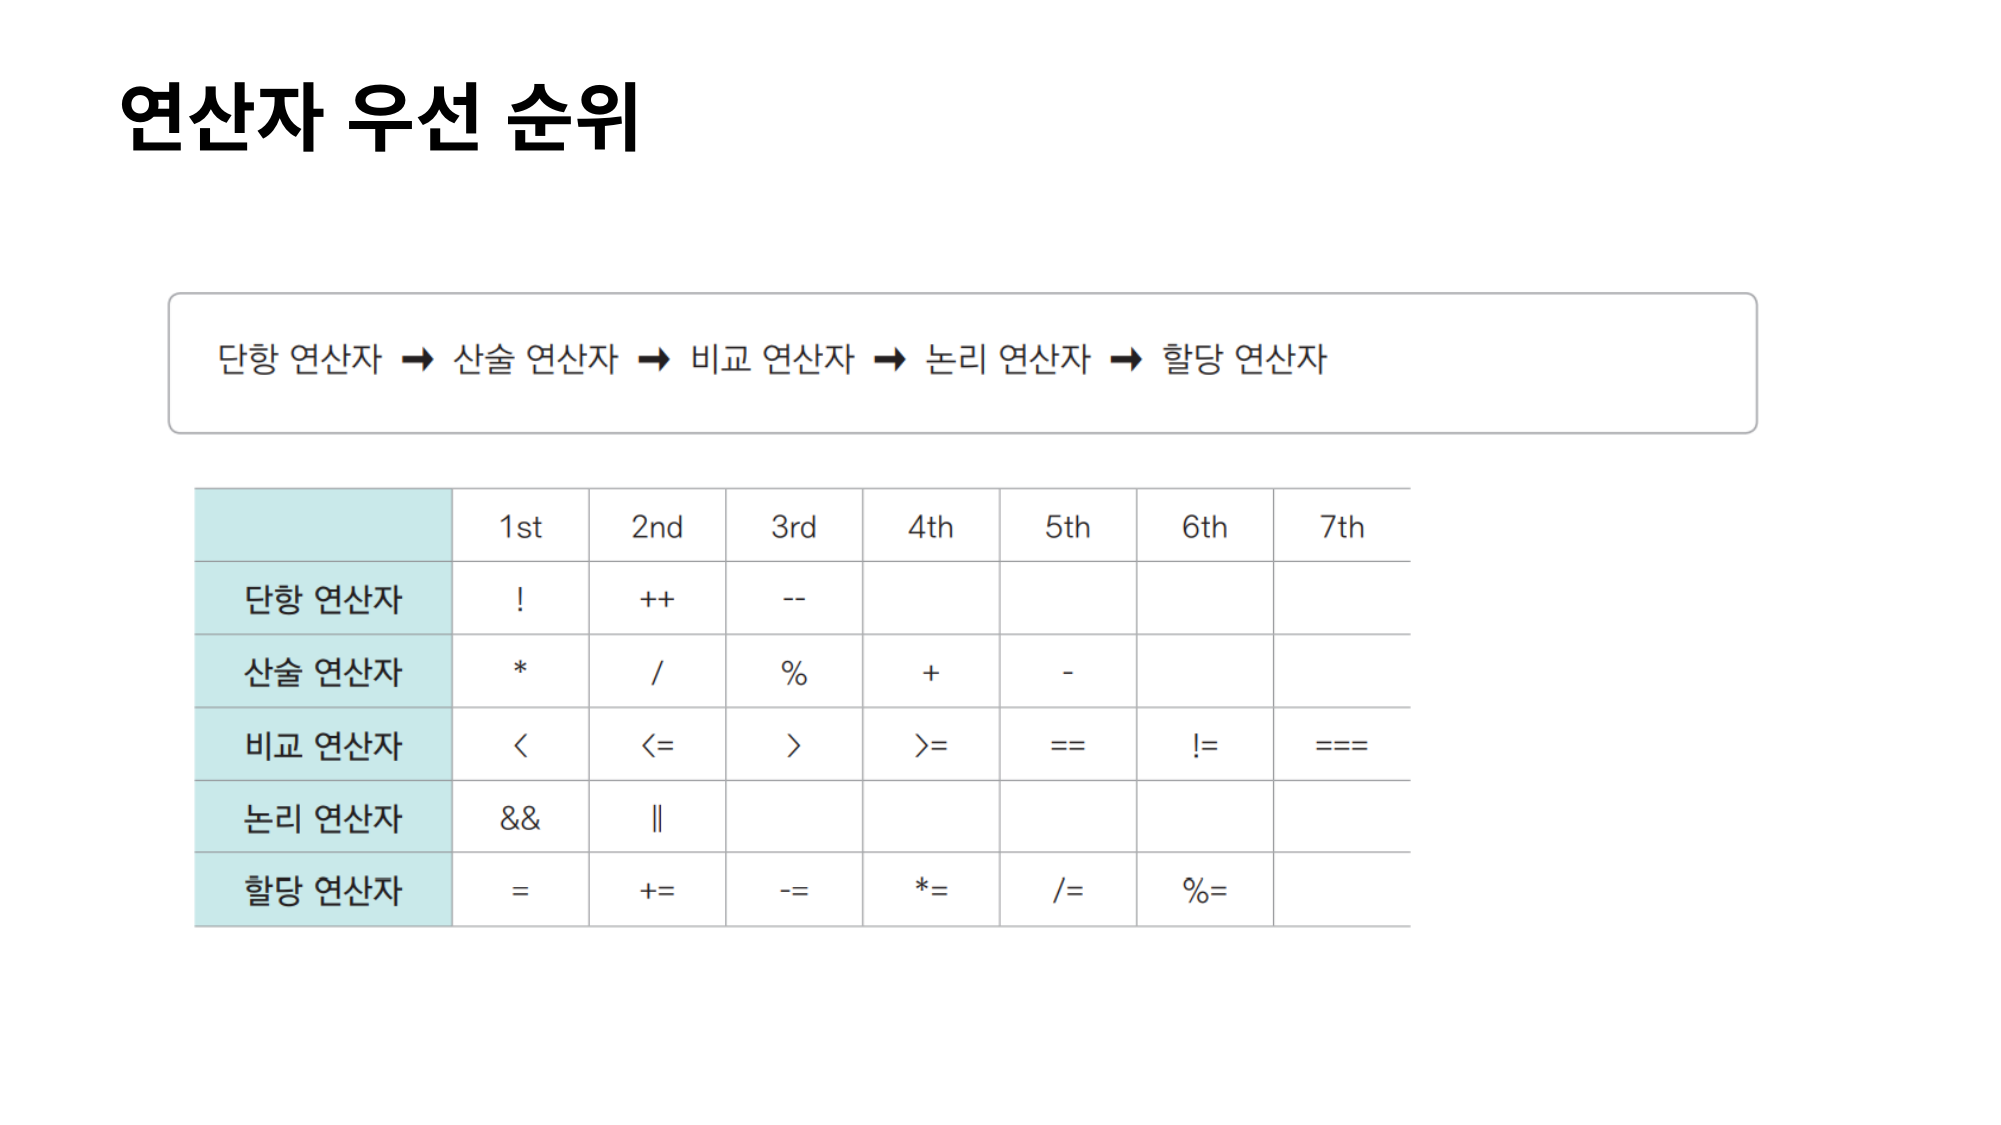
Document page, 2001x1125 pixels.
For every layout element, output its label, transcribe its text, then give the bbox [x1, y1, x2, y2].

picture [179, 468, 1456, 942]
title 연산자 우선 순위 [103, 52, 1566, 191]
picture [137, 277, 1778, 455]
